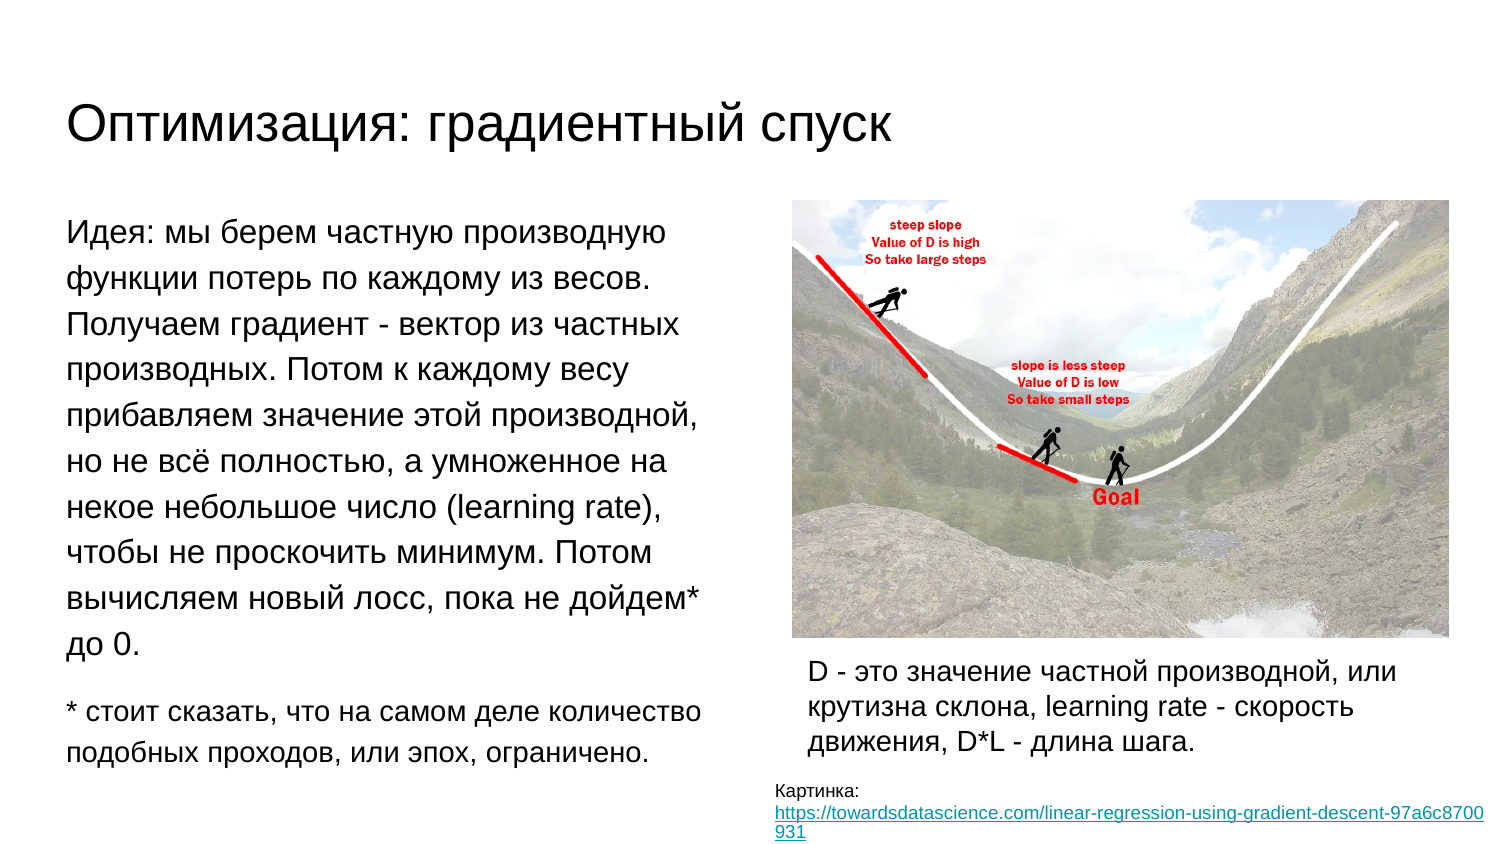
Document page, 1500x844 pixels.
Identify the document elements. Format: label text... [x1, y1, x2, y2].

list Идея: мы берем частную производную функции потерь по каждому из весов. Получаем градиент - вектор из частных производных. Потом к каждому весу прибавляем значение этой производной, но не всё полностью, а умноженное на некое небольшое число (learning rate), чтобы не проскочить минимум. Потом вычисляем новый лосс, пока не дойдем* до 0. * стоит сказать, что на самом деле количество подобных проходов, или эпох, ограничено. [51, 189, 750, 831]
picture [792, 200, 1450, 638]
title Оптимизация: градиентный спуск [51, 72, 1449, 167]
text_box Картинка: https://towardsdatascience.com/linear-regression-using-gradient-descent-97a6c8700931 [759, 763, 1500, 801]
text_box D - это значение частной производной, или крутизна склона, learning rate - скорость движения, D*L - длина шага. [792, 645, 1449, 696]
